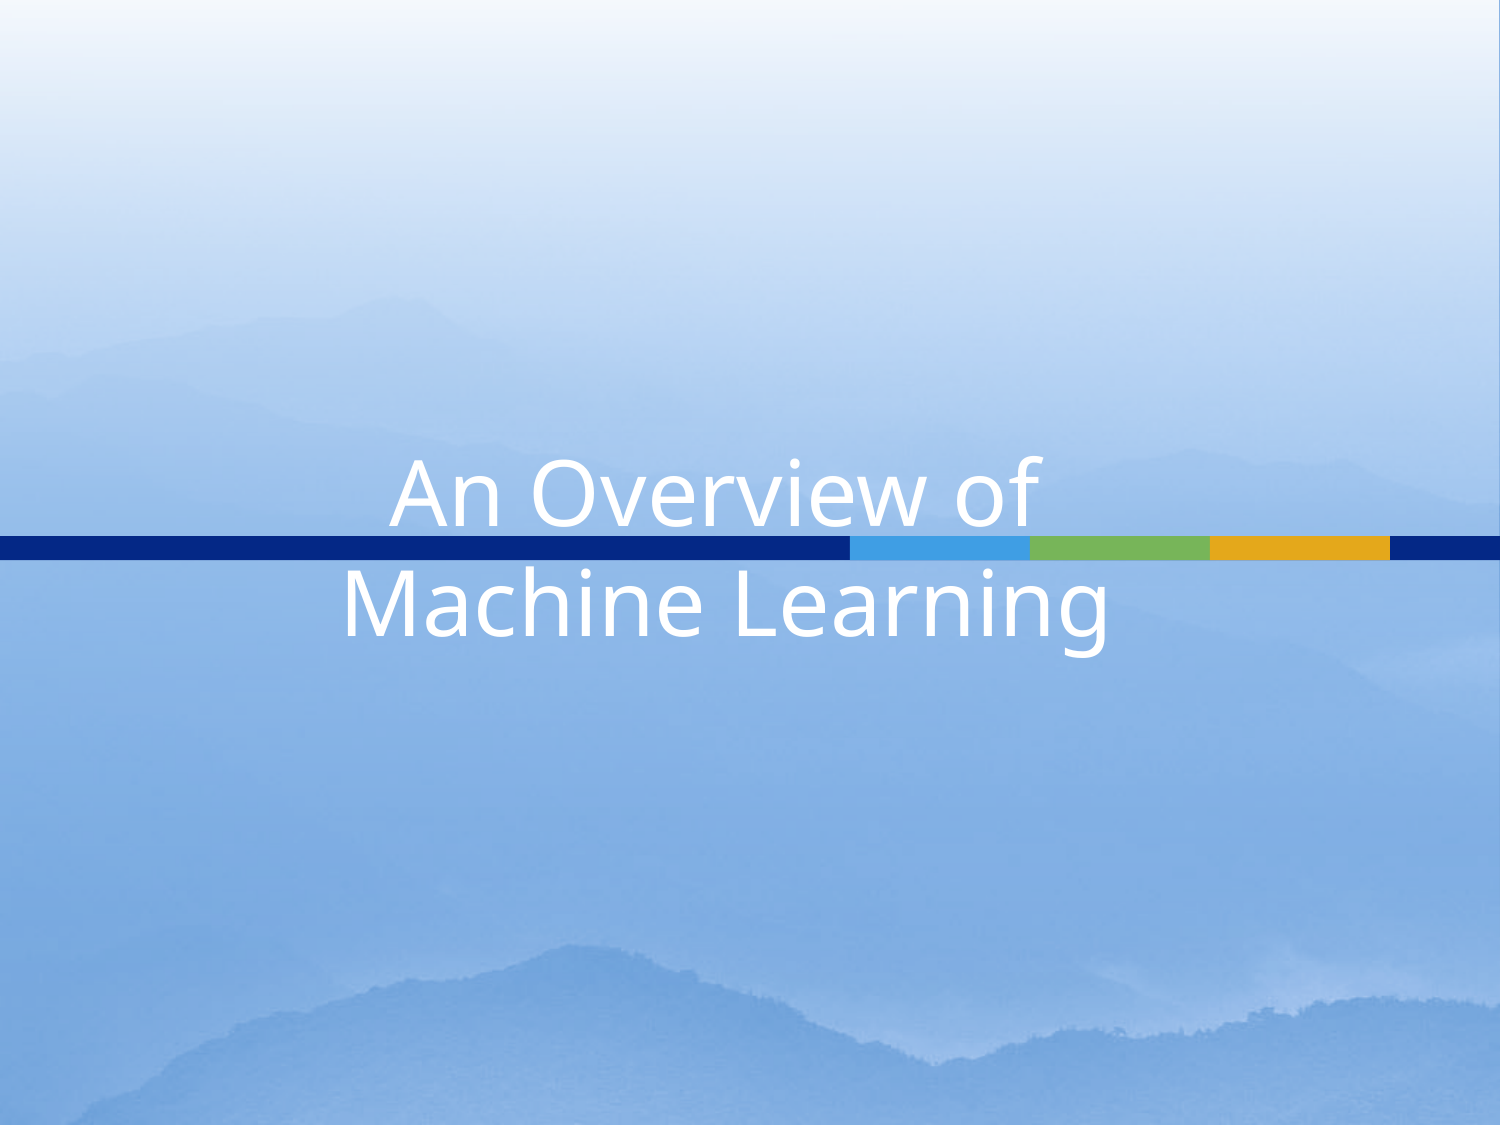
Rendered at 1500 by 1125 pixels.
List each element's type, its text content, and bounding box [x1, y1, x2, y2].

title An Overview of Machine Learning [76, 420, 1377, 662]
